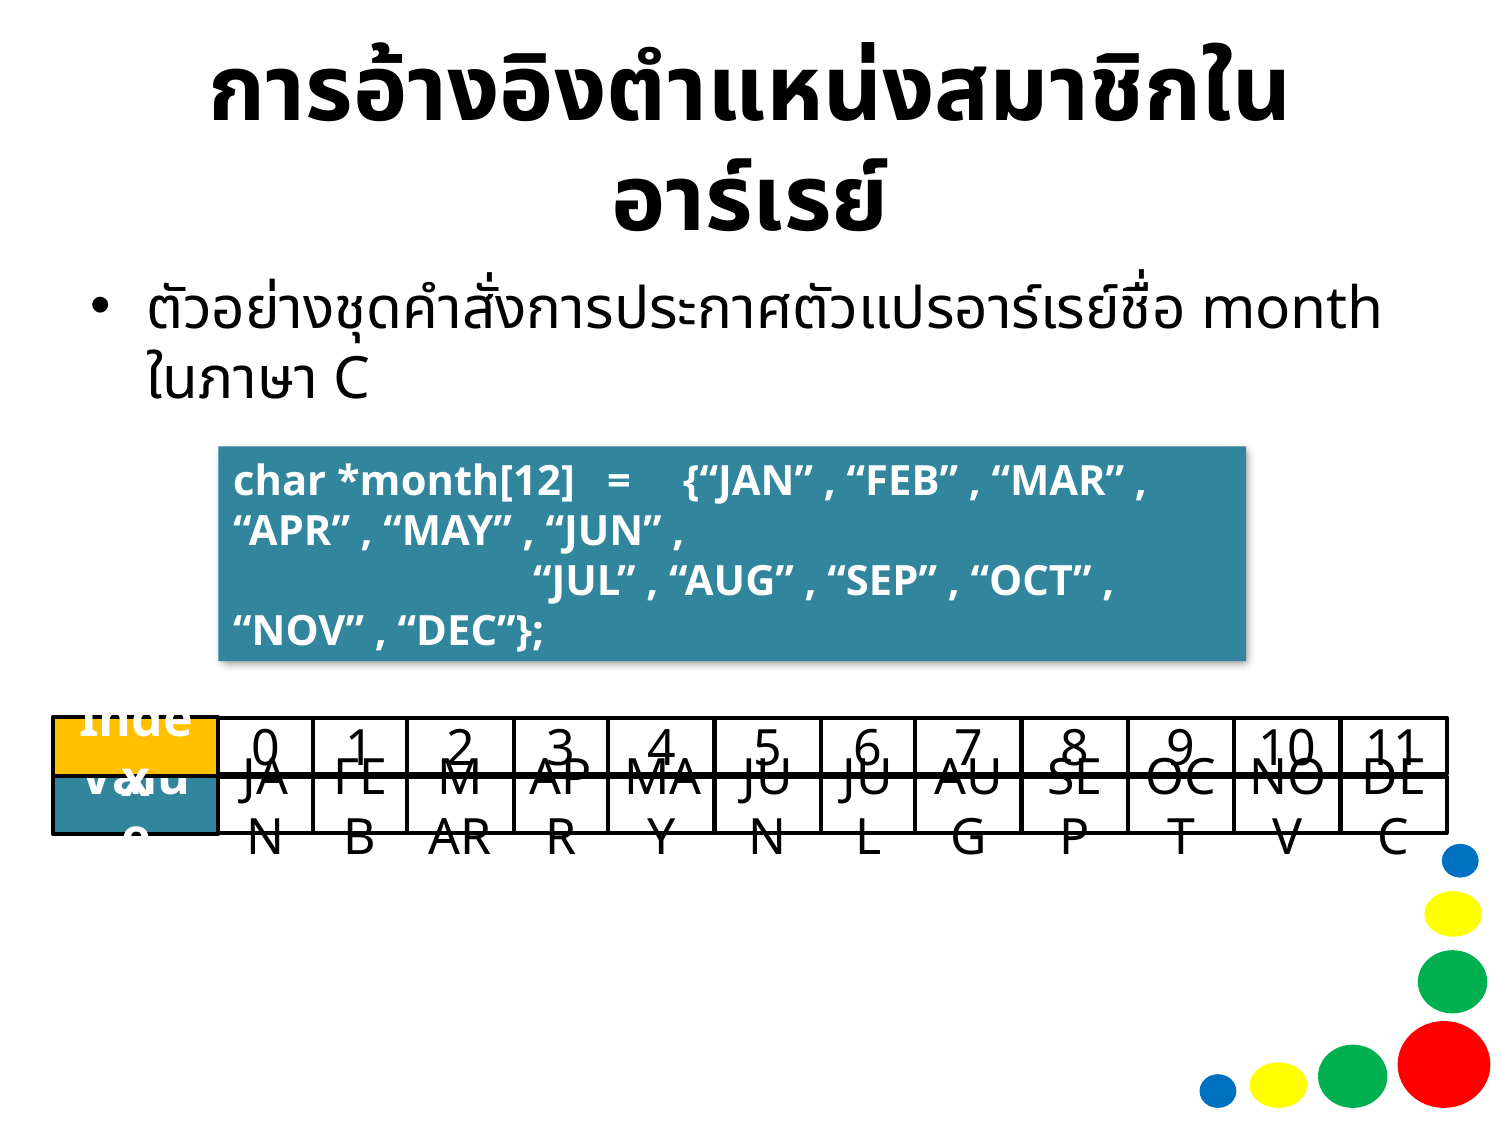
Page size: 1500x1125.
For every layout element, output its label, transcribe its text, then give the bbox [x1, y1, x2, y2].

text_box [1201, 845, 1489, 1107]
list ตัวอย่างชุดคำสั่งการประกาศตัวแปรอาร์เรย์ชื่อ month ในภาษา C [75, 843, 1200, 1005]
title การอ้างอิงตำแหน่งสมาชิกในอาร์เรย์ [75, 45, 1425, 233]
list ตัวอย่างชุดคำสั่งการประกาศตัวแปรอาร์เรย์ชื่อ month ในภาษา C [75, 262, 1425, 715]
text_box char *month[12] = {“JAN” , “FEB” , “MAR” , “APR” , “MAY” , “JUN” , “JUL” , “AUG” , “SEP” , “OCT” , “NOV” , “DEC”}; [218, 446, 1247, 662]
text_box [52, 717, 1448, 835]
